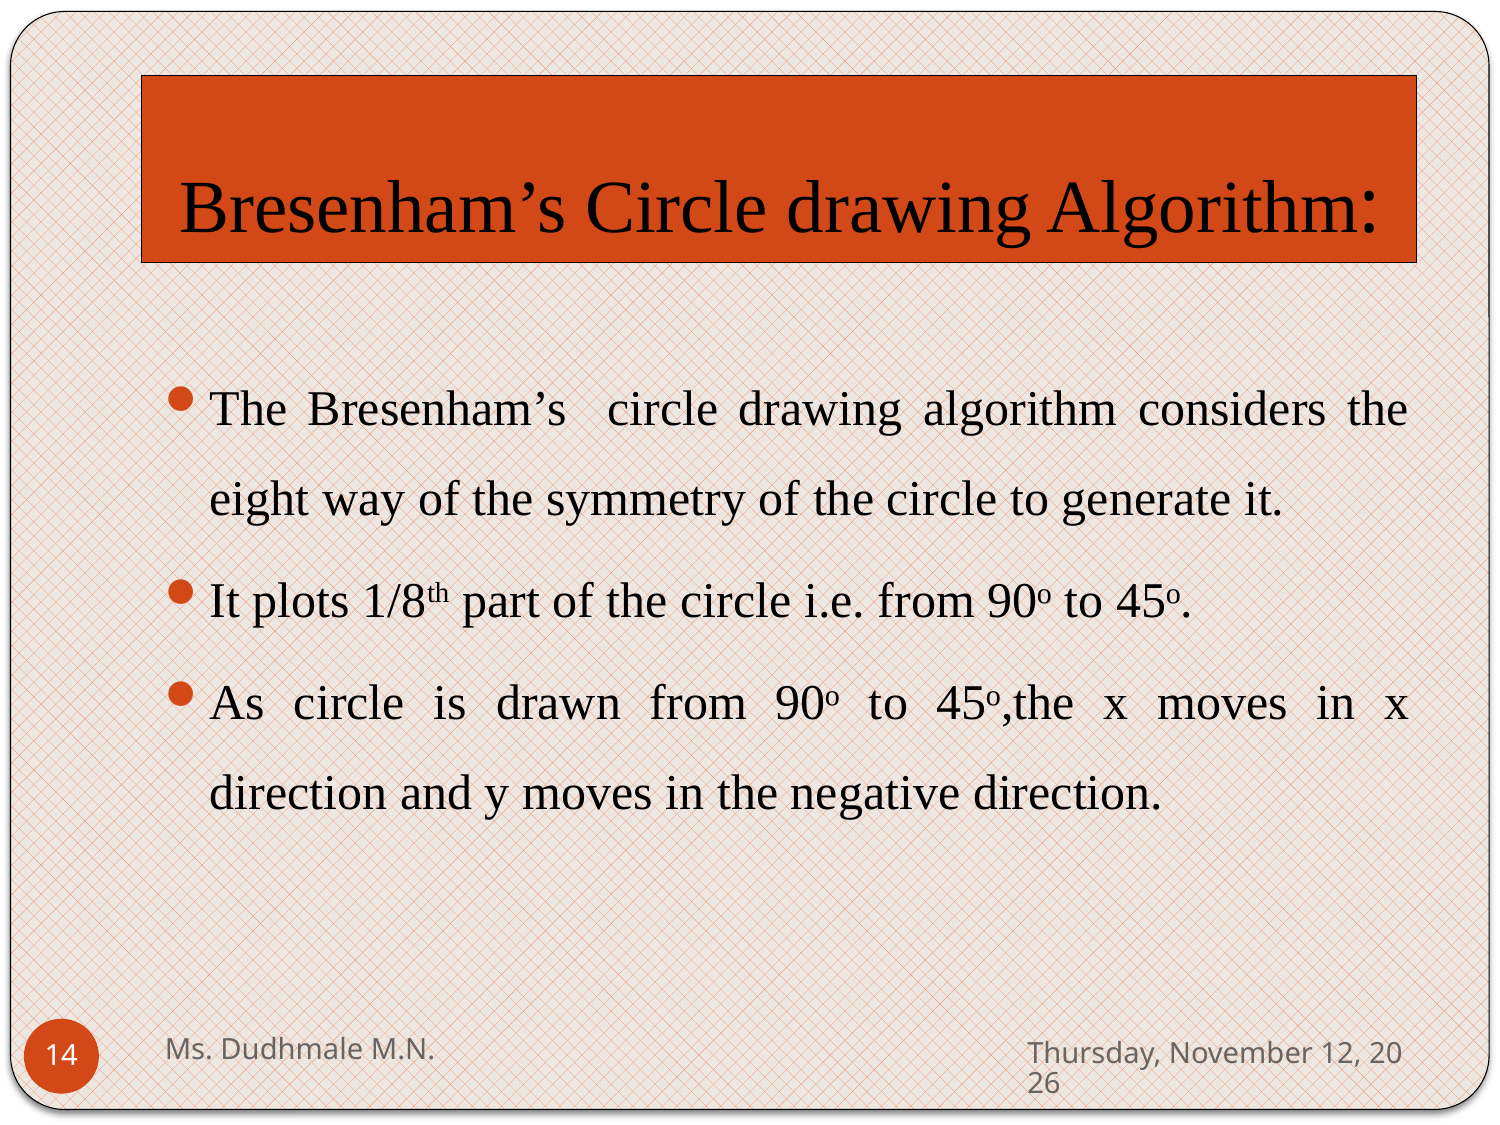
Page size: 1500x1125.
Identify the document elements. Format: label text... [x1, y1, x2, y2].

footer Ms. Dudhmale M.N. [150, 1012, 800, 1088]
slide_number 14 [23, 1018, 99, 1094]
list The Bresenham’s circle drawing algorithm considers the eight way of the symmetry of the circle to generate it. It plots 1/8th part of the circle i.e. from 90ᵒ to 45ᵒ. As circle is drawn from 90ᵒ to 45ᵒ,the x moves in x direction and y moves in the negative direction. [150, 337, 1425, 988]
title Bresenham’s Circle drawing Algorithm: [141, 75, 1417, 263]
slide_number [1012, 1015, 1419, 1094]
